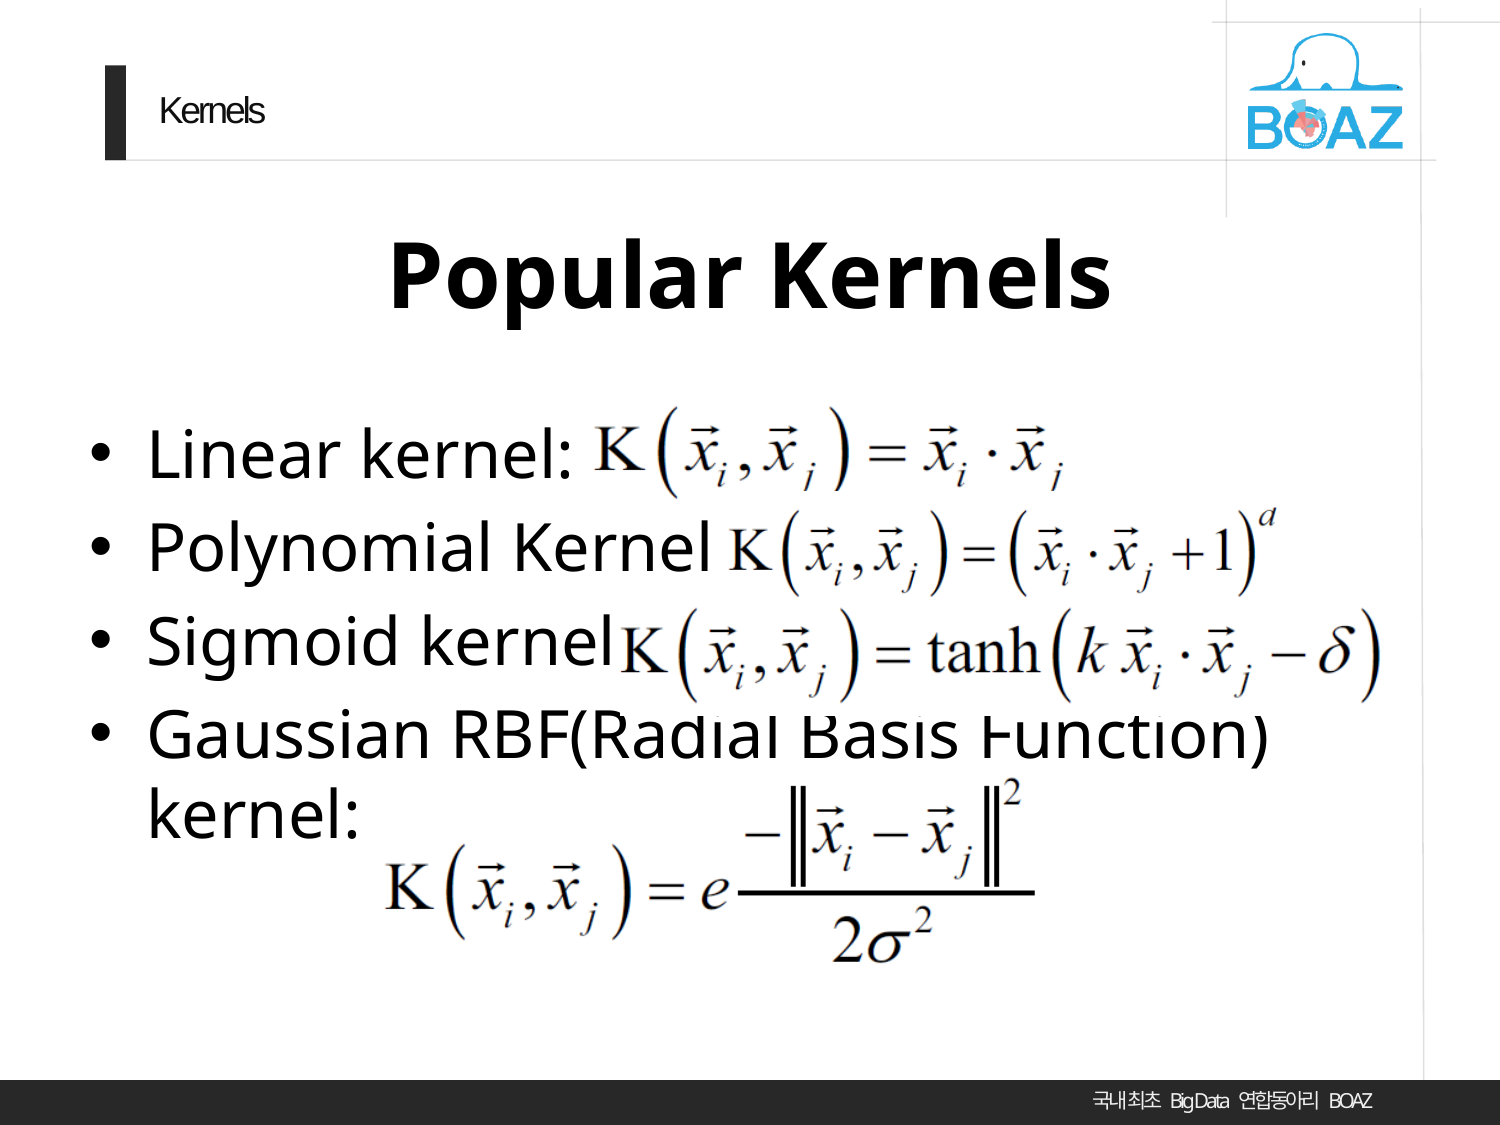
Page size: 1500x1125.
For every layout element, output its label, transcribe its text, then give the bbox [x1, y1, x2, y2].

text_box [1420, 7, 1425, 396]
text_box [74, 396, 1426, 988]
text_box Kernels [143, 79, 928, 139]
text_box 국내 최초 Big Data 연합동아리 BOAZ [1078, 1080, 1389, 1121]
picture [1248, 33, 1403, 150]
text_box [103, 63, 128, 162]
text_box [1420, 995, 1425, 1125]
text_box [1429, 1078, 1500, 1125]
text_box [0, 1078, 1415, 1125]
text_box Popular Kernels [74, 209, 1415, 396]
